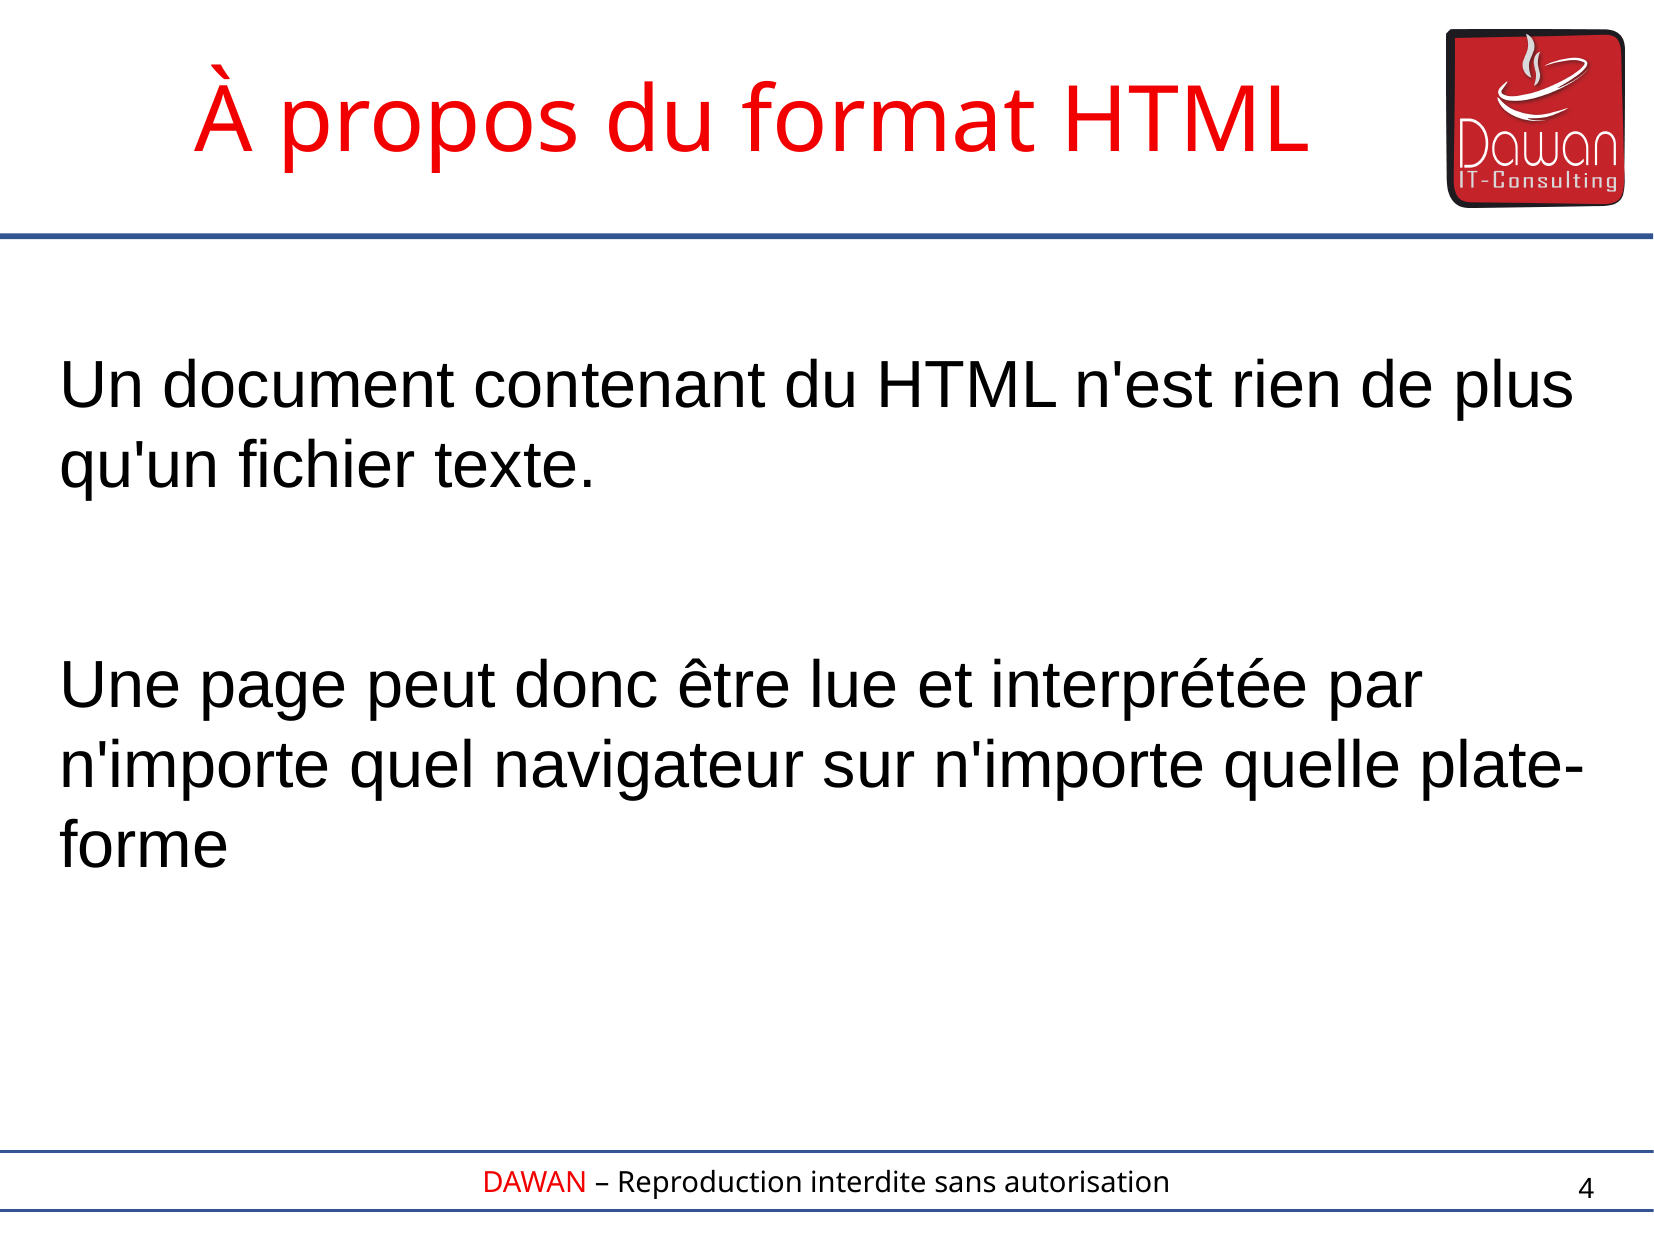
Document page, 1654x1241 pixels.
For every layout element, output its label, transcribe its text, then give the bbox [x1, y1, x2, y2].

picture [1446, 29, 1625, 208]
slide_number 4 [1535, 1170, 1595, 1233]
list Un document contenant du HTML n'est rien de plus qu'un fichier texte. Une page peut donc être lue et interprétée par n'importe quel navigateur sur n'importe quelle plate-forme [59, 341, 1595, 1170]
title À propos du format HTML [59, 24, 1447, 206]
